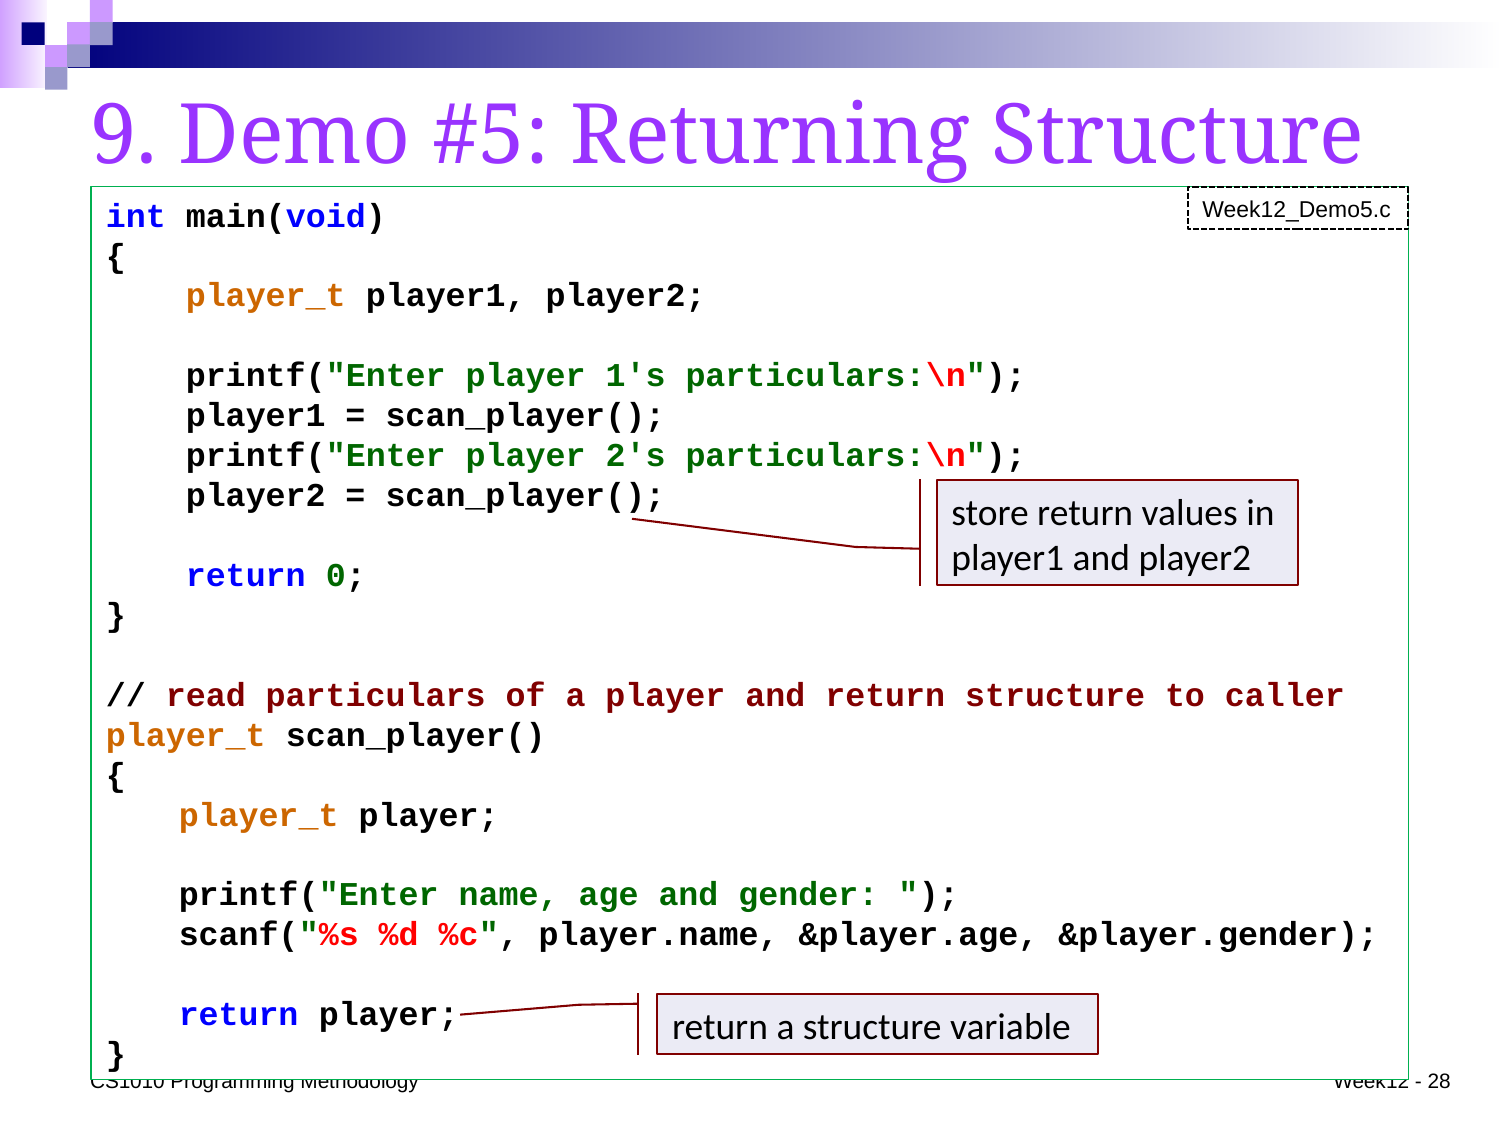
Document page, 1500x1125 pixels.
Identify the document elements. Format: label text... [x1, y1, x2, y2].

footer CS1010 Programming Methodology [74, 432, 439, 1101]
text_box Week12 - 28 [1247, 1060, 1466, 1100]
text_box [90, 186, 1409, 1091]
title 9. Demo #5: Returning Structure [74, 63, 1426, 197]
